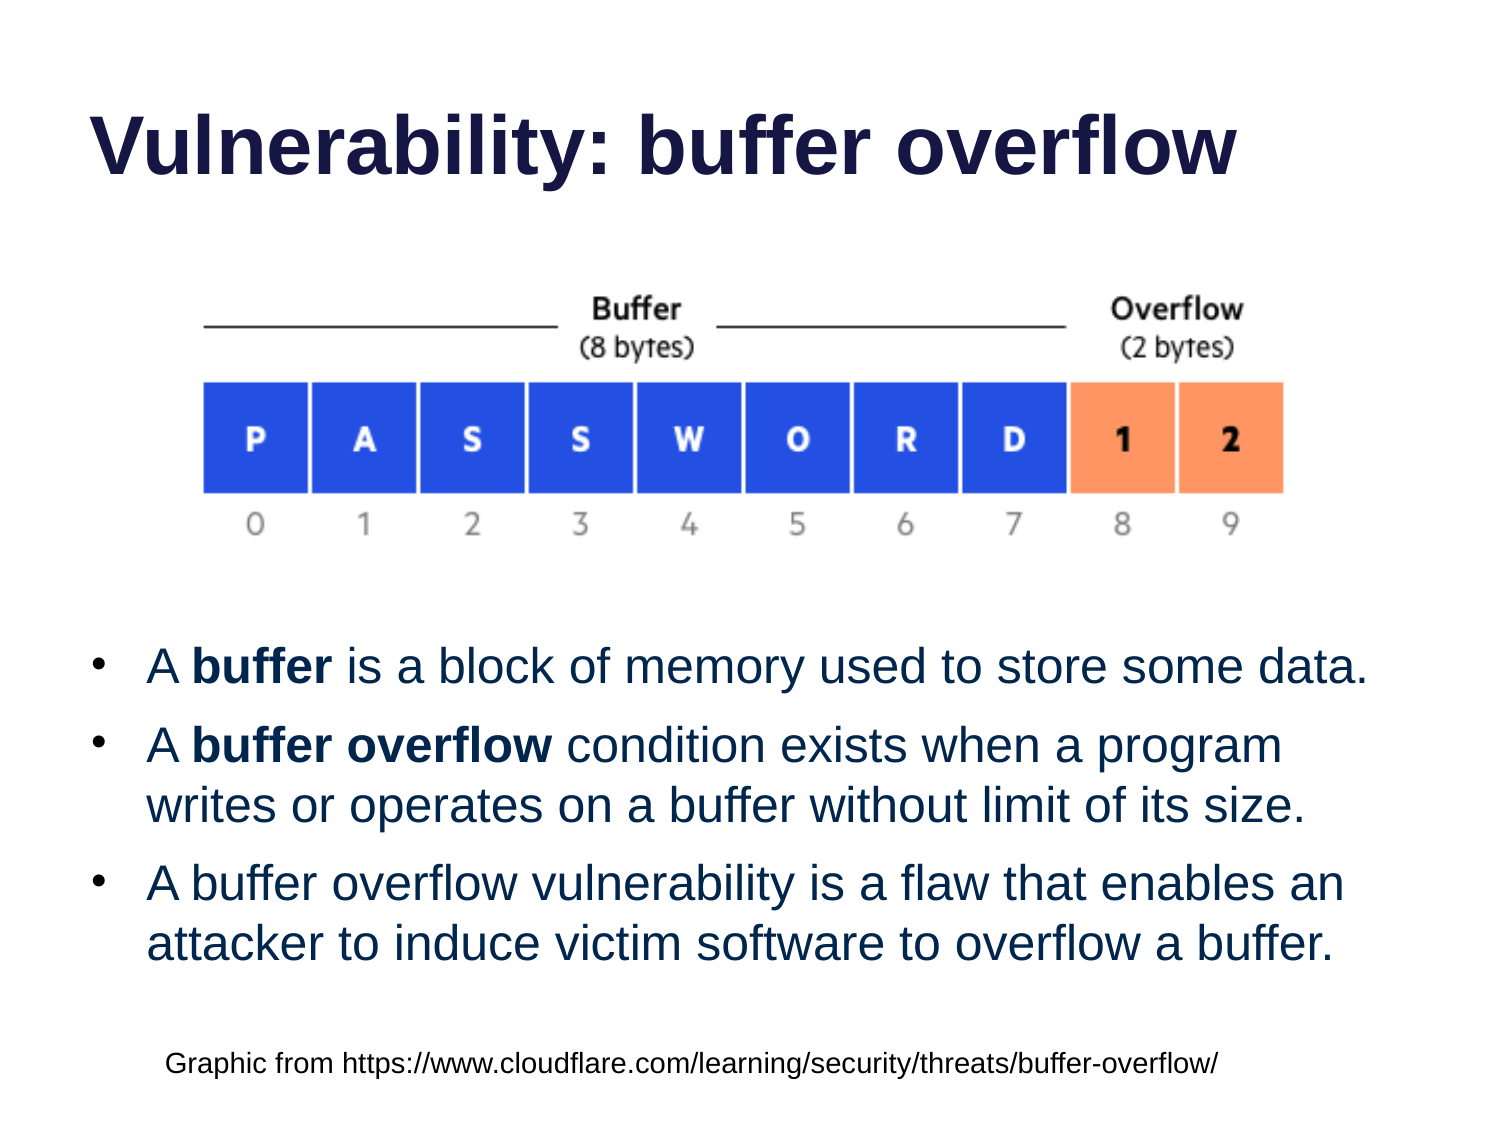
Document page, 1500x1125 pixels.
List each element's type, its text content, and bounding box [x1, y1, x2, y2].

title Vulnerability: buffer overflow [75, 0, 1425, 200]
list A buffer is a block of memory used to store some data. A buffer overflow condition exists when a program writes or operates on a buffer without limit of its size. A buffer overflow vulnerability is a flaw that enables an attacker to induce victim software to overflow a buffer. [75, 625, 1425, 1000]
picture [149, 224, 1411, 613]
text_box Graphic from https://www.cloudflare.com/learning/security/threats/buffer-overflow/ [149, 1037, 1288, 1088]
